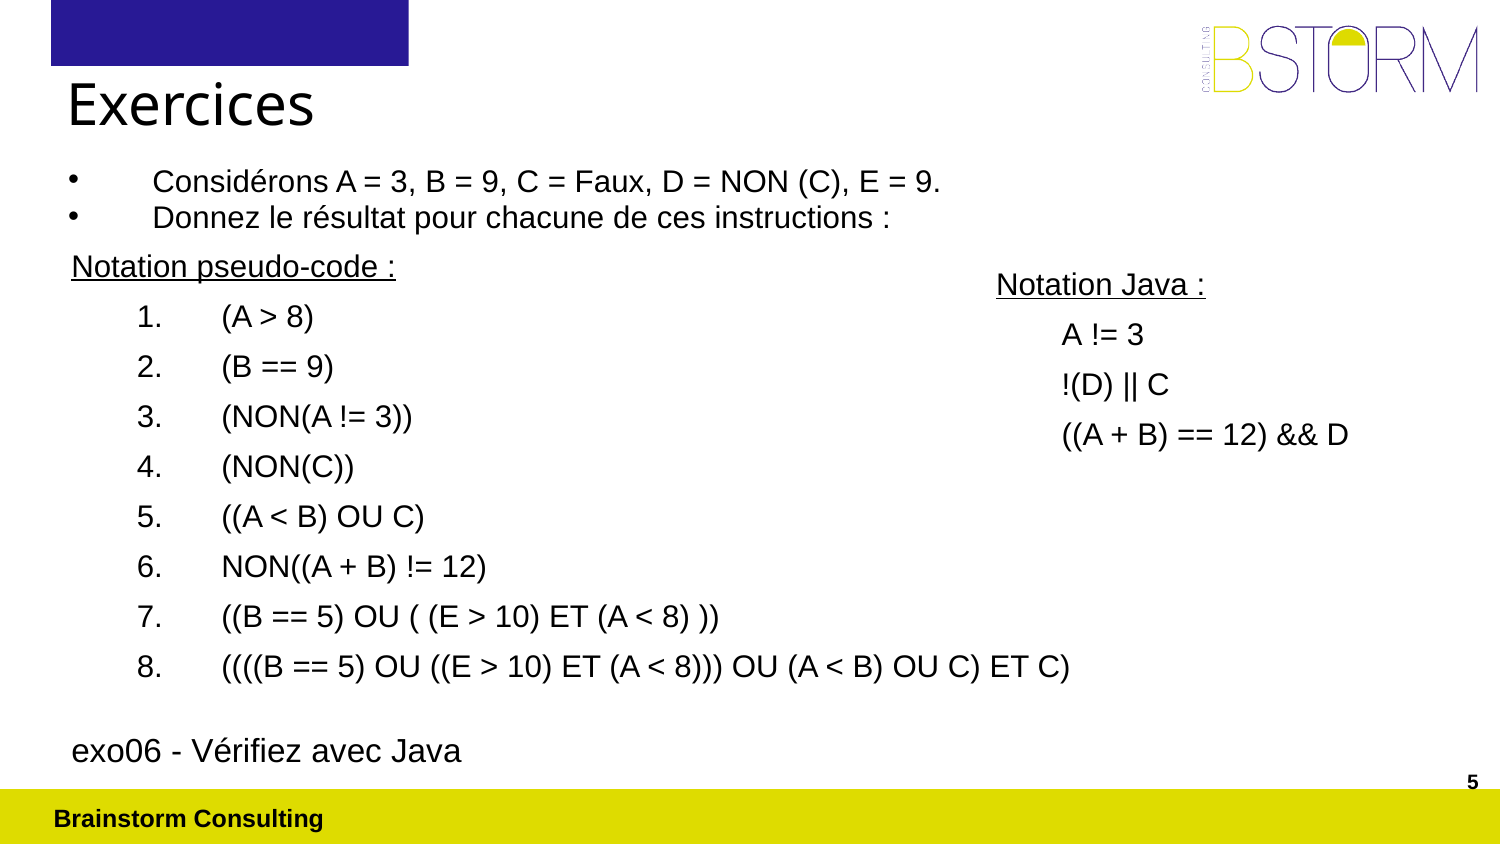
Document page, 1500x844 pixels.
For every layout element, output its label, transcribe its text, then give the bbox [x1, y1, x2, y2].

title Exercices [51, 55, 1449, 150]
text_box Notation Java : A != 3 !(D) || C ((A + B) == 12) && D [981, 249, 1425, 569]
slide_number 5 [1403, 754, 1494, 819]
text_box Considérons A = 3, B = 9, C = Faux, D = NON (C), E = 9. Donnez le résultat pour chacune de ces instructions : [53, 160, 1412, 244]
list Notation pseudo-code : (A > 8) (B == 9) (NON(A != 3)) (NON(C)) ((A < B) OU C) NON((A + B) != 12) ((B == 5) OU ( (E > 10) ET (A < 8) )) ((((B == 5) OU ((E > 10) ET (A < 8))) OU (A < B) OU C) ET C) [56, 244, 1131, 721]
text_box exo06 - Vérifiez avec Java [56, 721, 1415, 805]
picture [1188, 11, 1490, 106]
